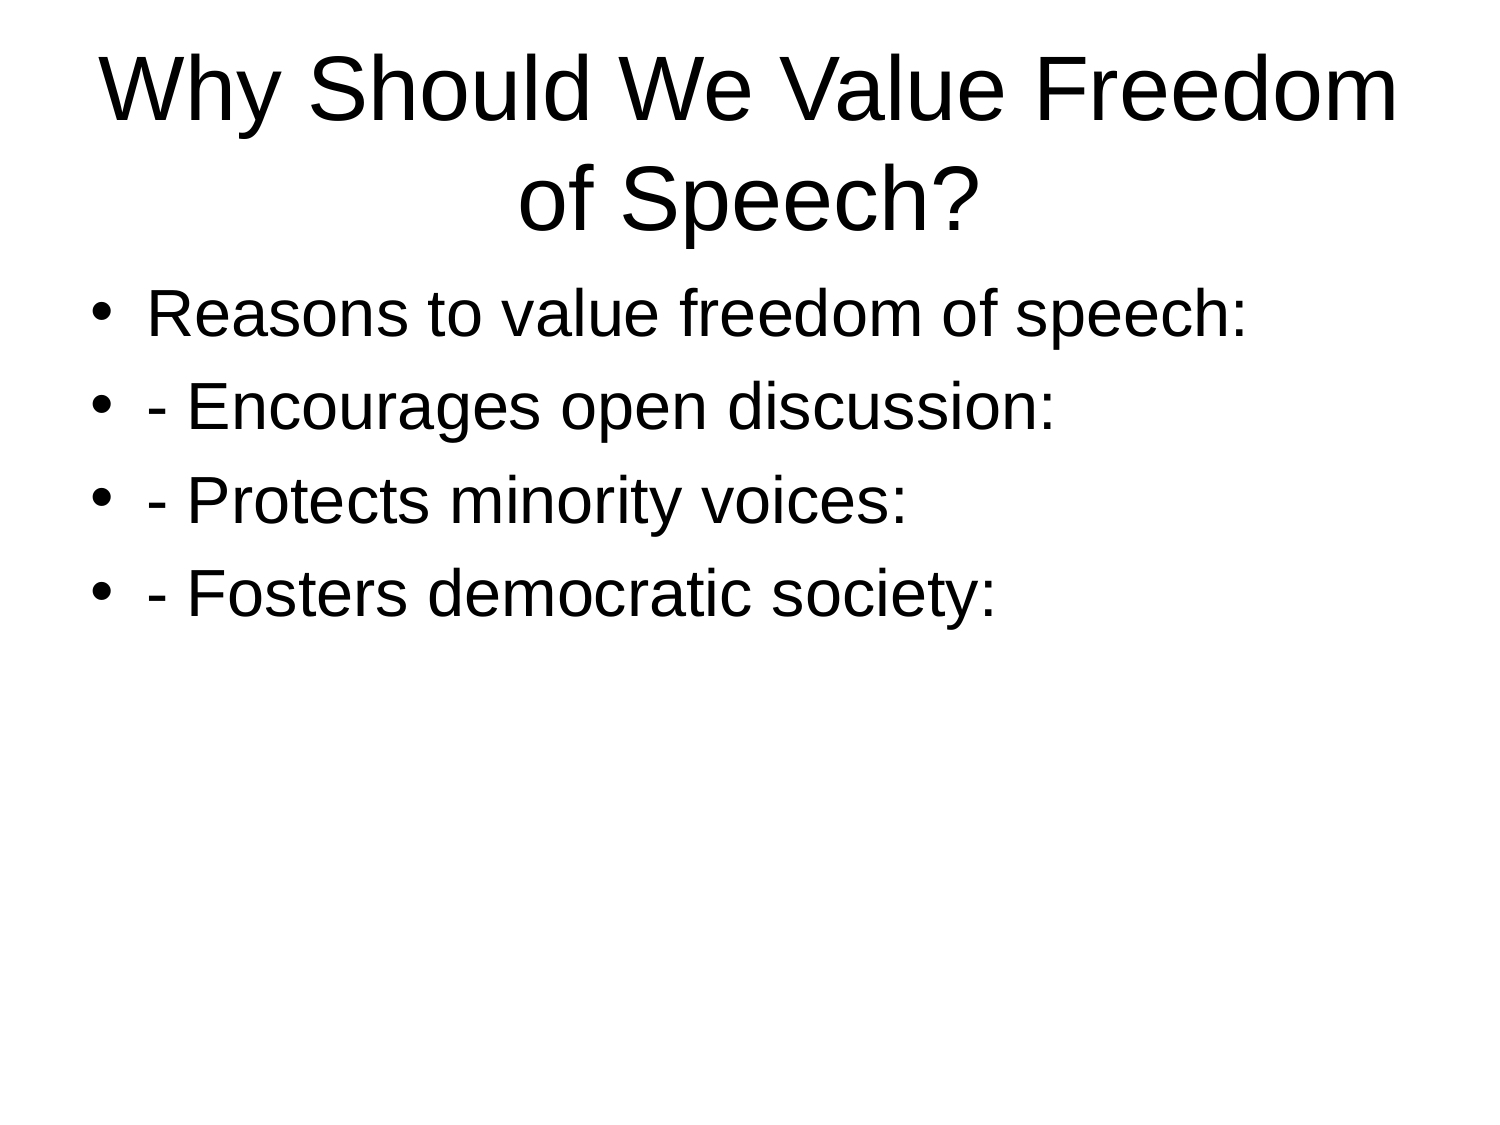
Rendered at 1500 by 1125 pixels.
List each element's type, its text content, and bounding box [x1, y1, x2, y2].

list Reasons to value freedom of speech: - Encourages open discussion: - Protects minority voices: - Fosters democratic society: [75, 262, 1425, 1005]
title Why Should We Value Freedom of Speech? [75, 45, 1425, 233]
